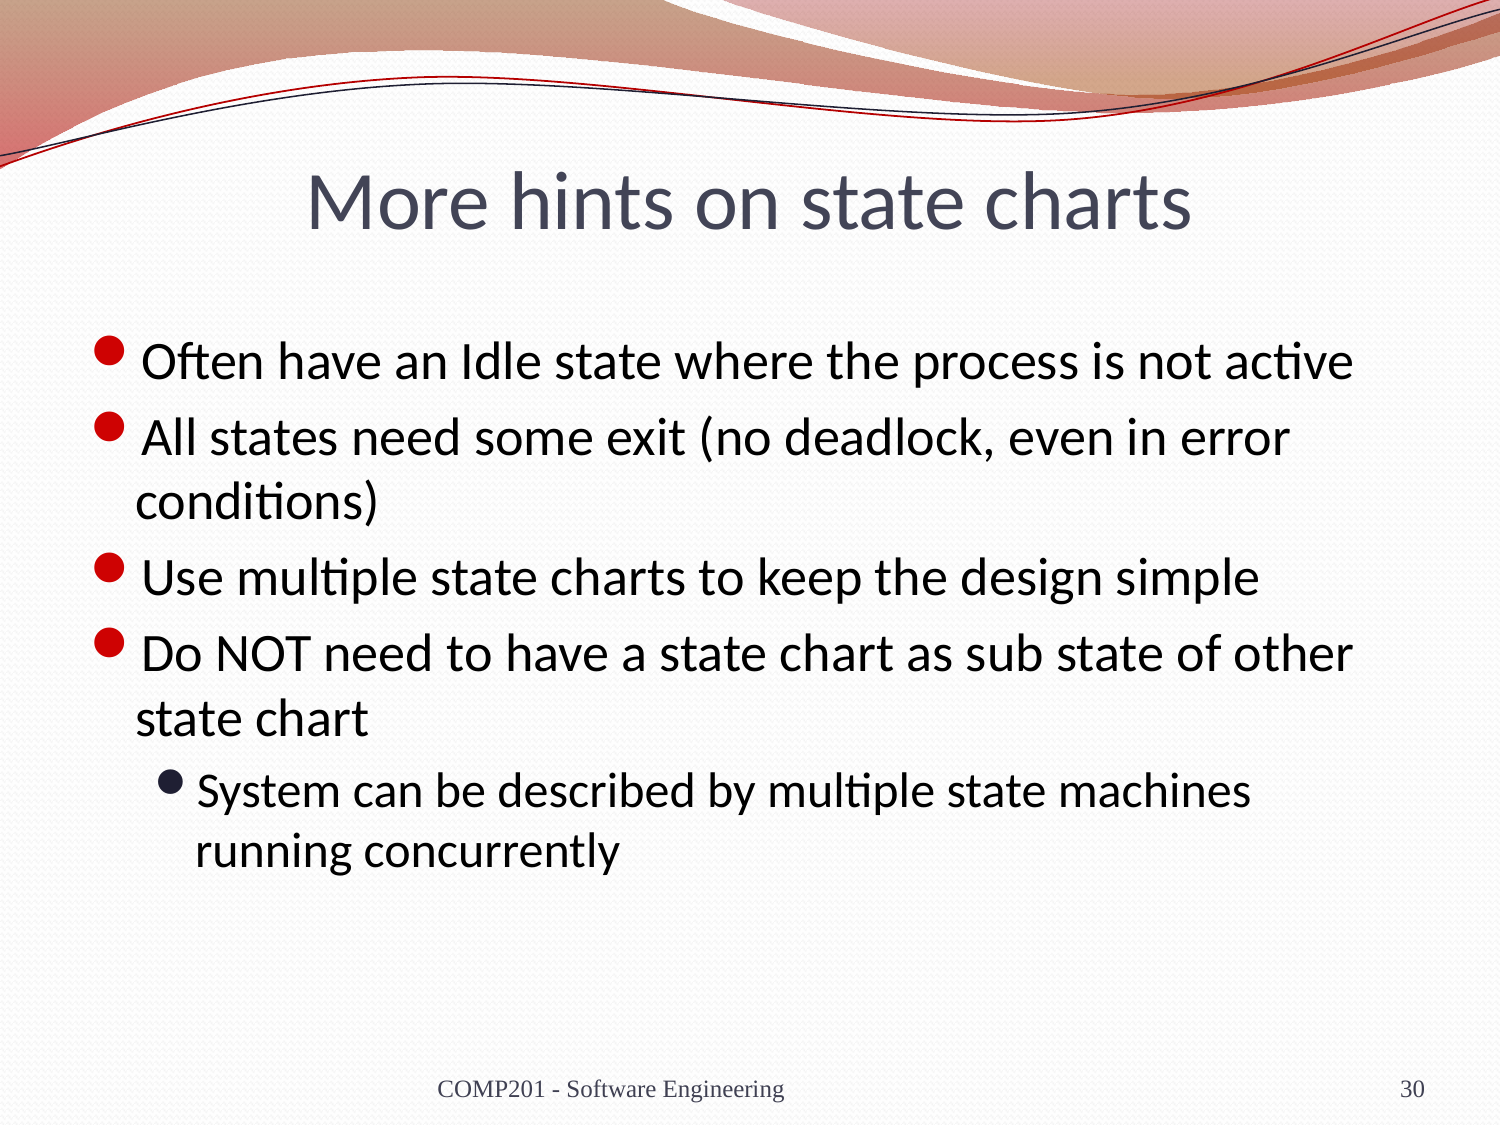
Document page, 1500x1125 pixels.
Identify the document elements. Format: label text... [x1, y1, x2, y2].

list Often have an Idle state where the process is not active All states need some exit (no deadlock, even in error conditions) Use multiple state charts to keep the design simple Do NOT need to have a state chart as sub state of other state chart System can be described by multiple state machines running concurrently [75, 317, 1425, 1038]
title More hints on state charts [75, 115, 1425, 247]
footer COMP201 - Software Engineering [437, 1042, 988, 1103]
slide_number 30 [1299, 1042, 1425, 1103]
